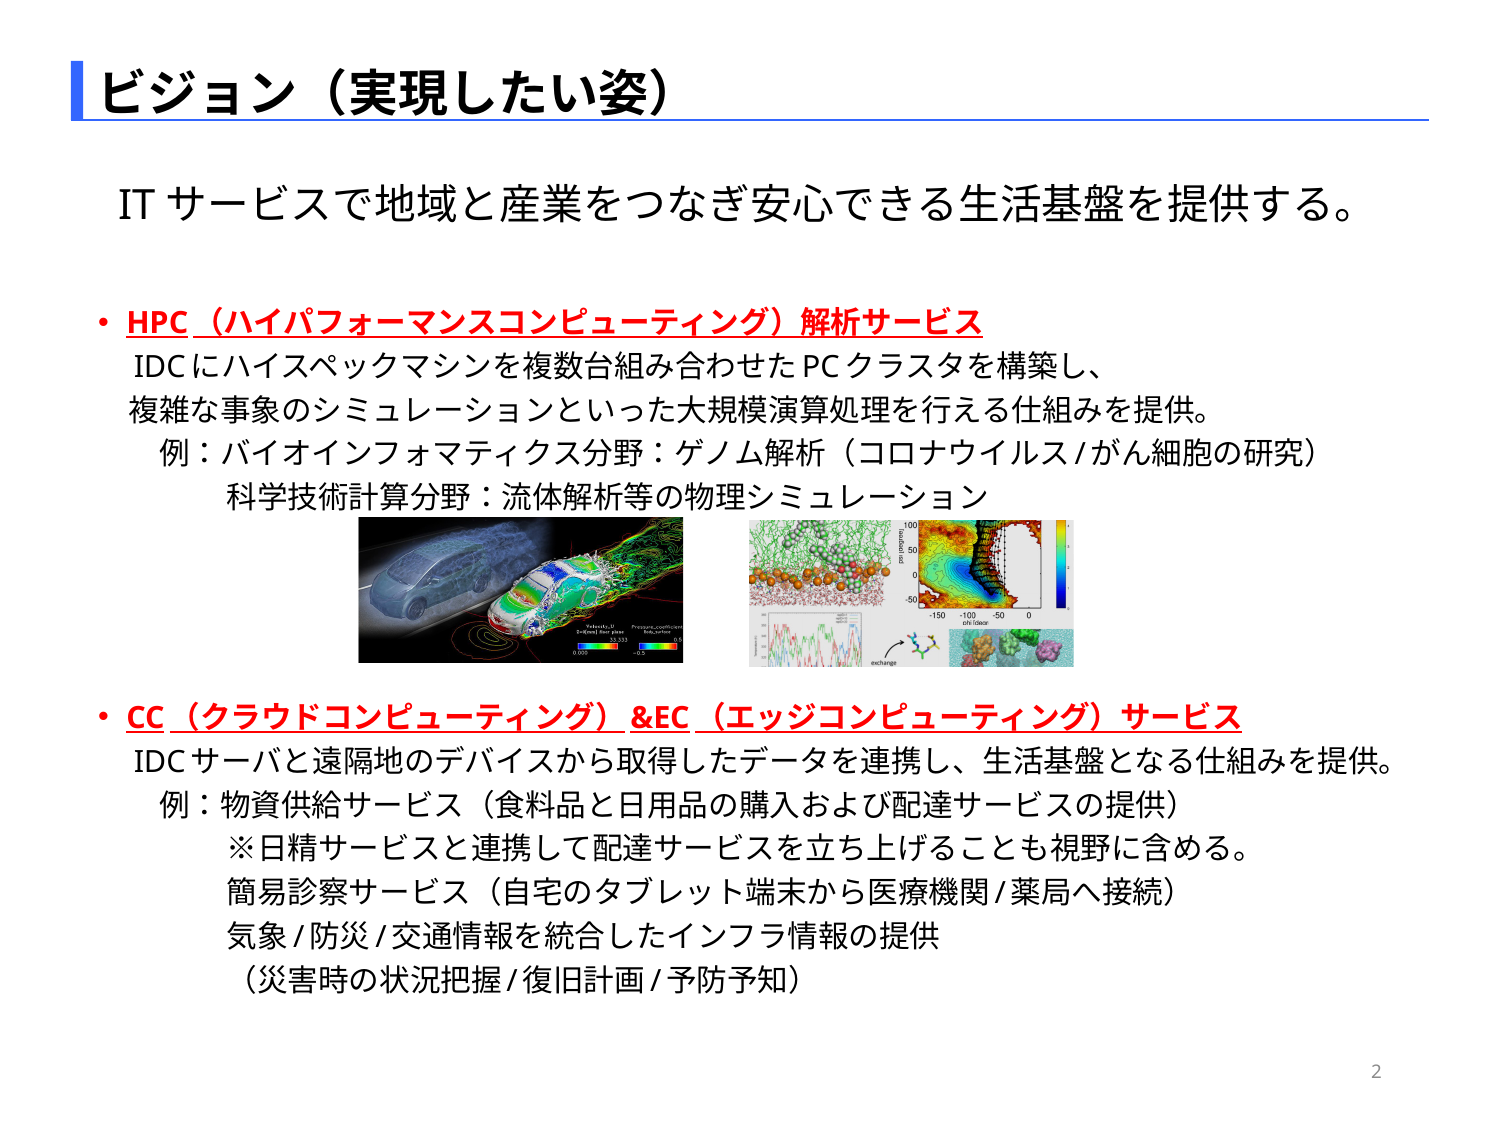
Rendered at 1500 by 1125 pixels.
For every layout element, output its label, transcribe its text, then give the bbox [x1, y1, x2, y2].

title ITサービスで地域と産業をつなぎ安心できる生活基盤を提供する。 [103, 131, 1397, 278]
list HPC（ハイパフォーマンスコンピューティング）解析サービス IDCにハイスペックマシンを複数台組み合わせたPCクラスタを構築し、 複雑な事象のシミュレーションといった大規模演算処理を行える仕組みを提供。 例：バイオインフォマティクス分野：ゲノム解析（コロナウイルス/がん細胞の研究） 科学技術計算分野：流体解析等の物理シミュレーション CC（クラウドコンピューティング）&EC（エッジコンピューティング）サービス IDCサーバと遠隔地のデバイスから取得したデータを連携し、生活基盤となる仕組みを提供。 例：物資供給サービス（食料品と日用品の購入および配達サービスの提供） ※日精サービスと連携して配達サービスを立ち上げることも視野に含める。 簡易診察サービス（自宅のタブレット端末から医療機関/薬局へ接続） 気象/防災/交通情報を統合したインフラ情報の提供 （災害時の状況把握/復旧計画/予防予知） [83, 299, 1430, 1014]
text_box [70, 54, 1430, 131]
picture [748, 520, 1074, 667]
picture [358, 517, 684, 663]
slide_number 2 [1059, 1042, 1397, 1103]
